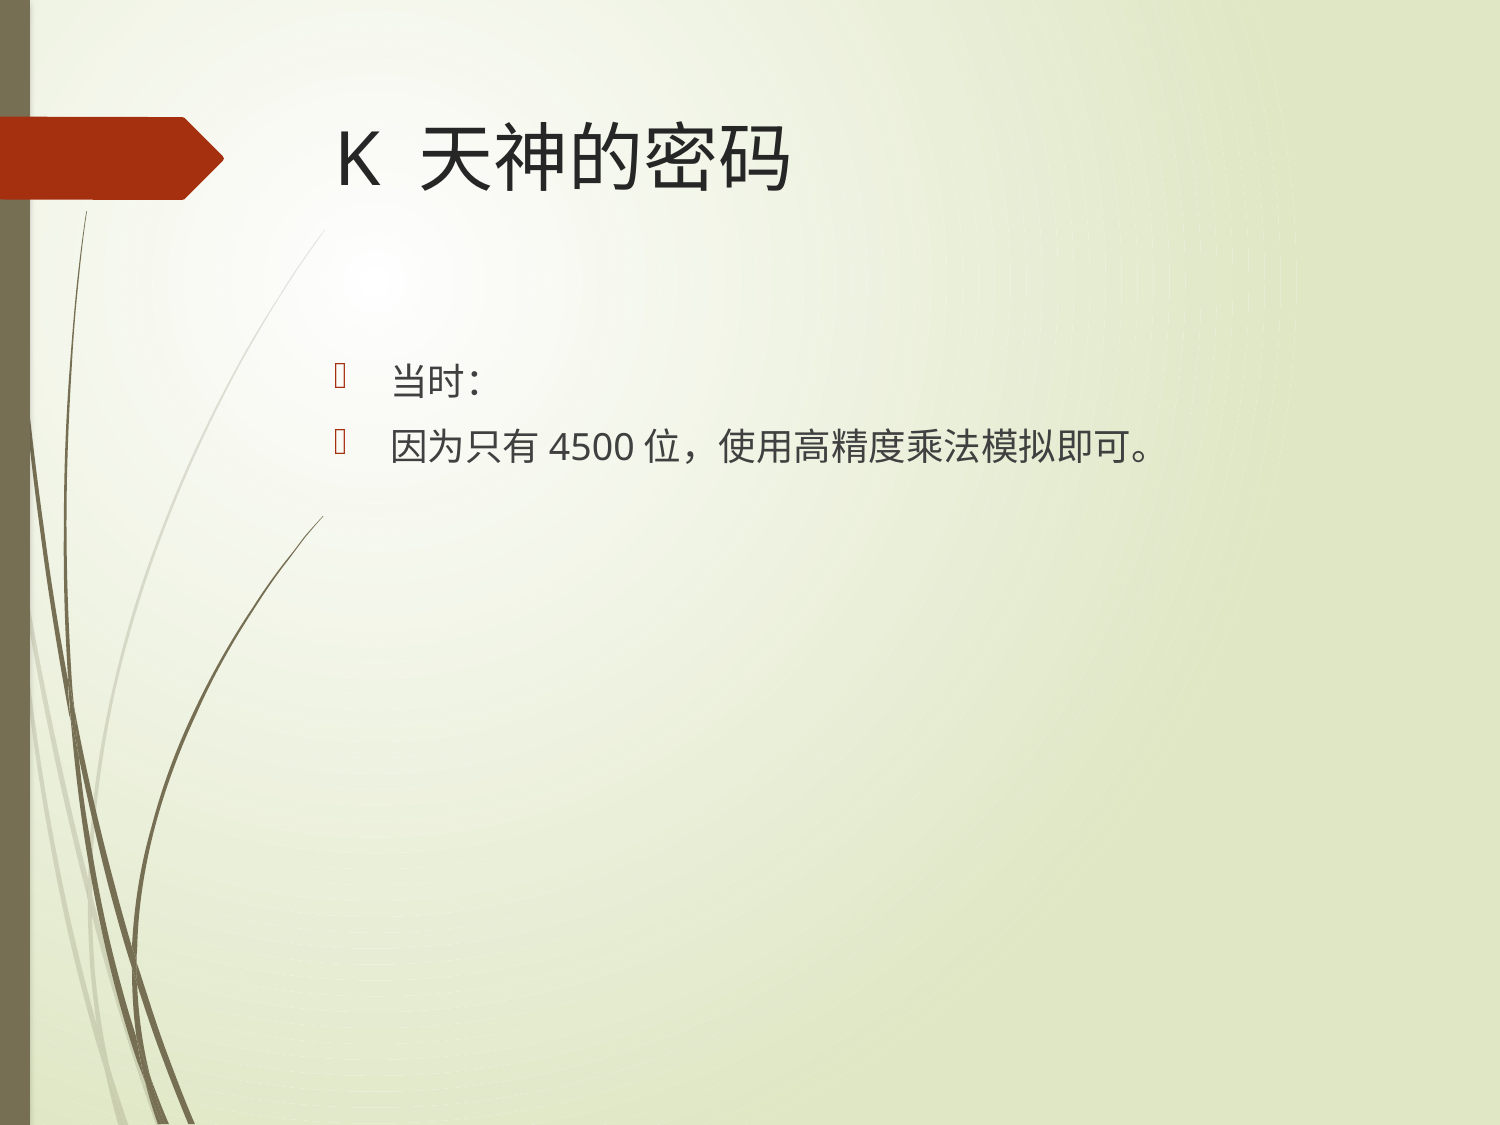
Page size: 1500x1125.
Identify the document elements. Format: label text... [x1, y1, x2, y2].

title K 天神的密码 [319, 102, 1400, 313]
